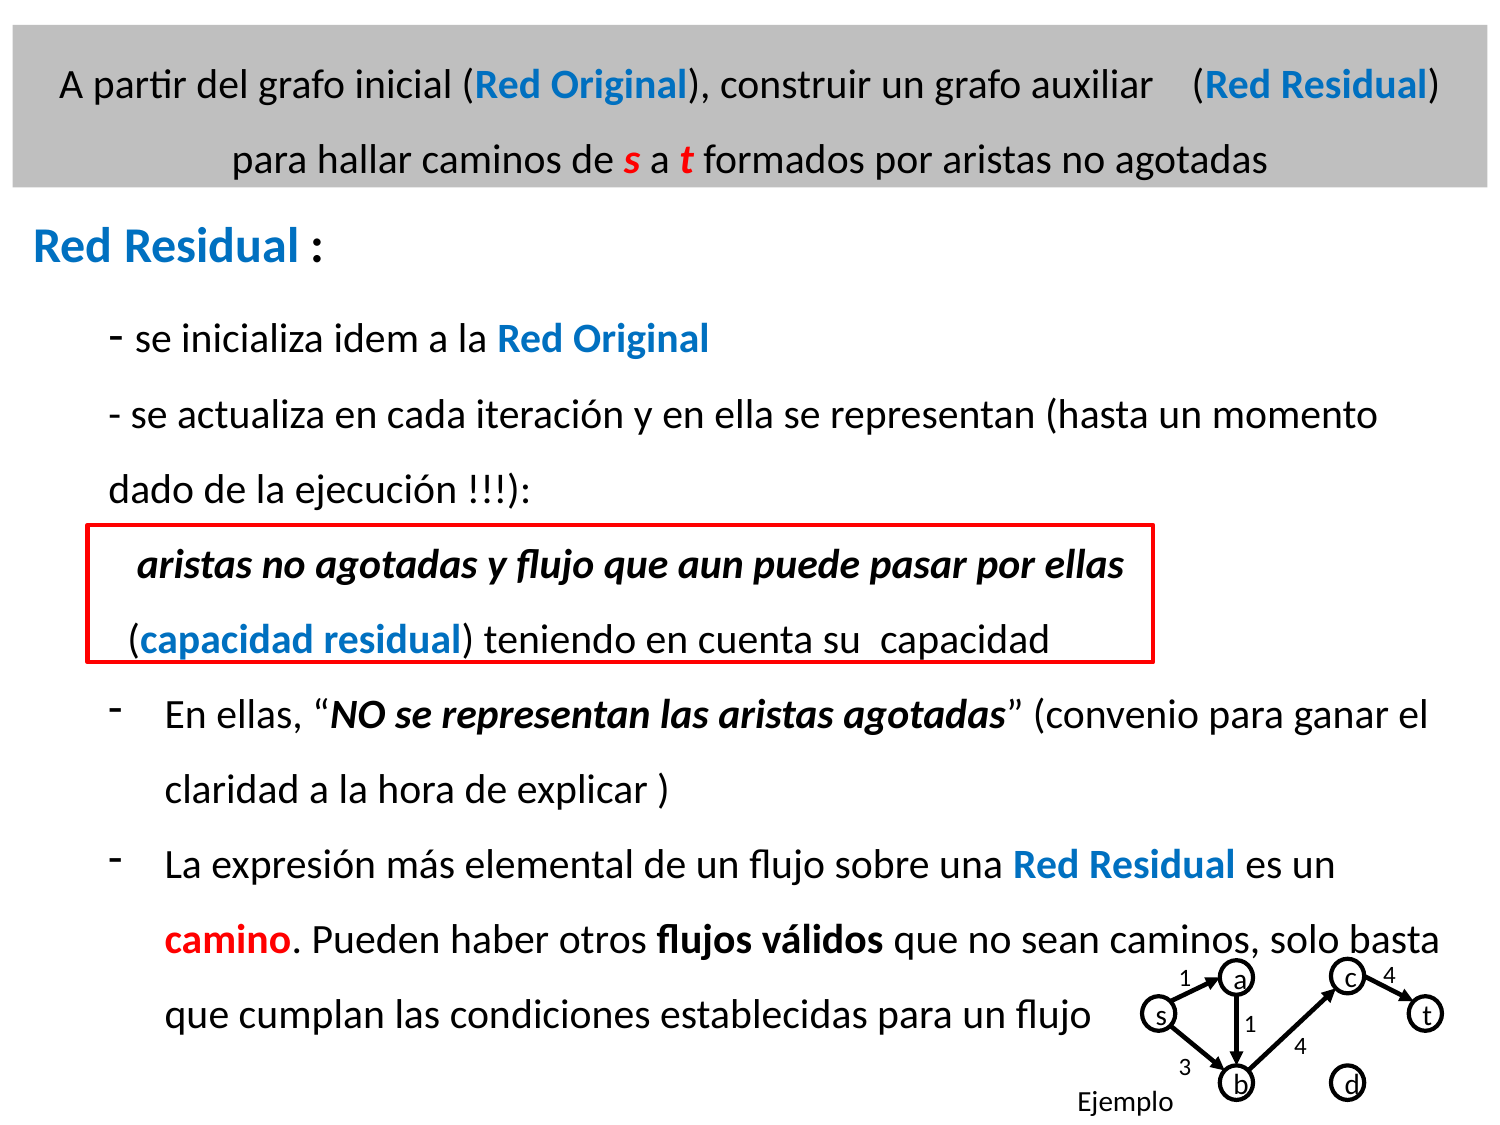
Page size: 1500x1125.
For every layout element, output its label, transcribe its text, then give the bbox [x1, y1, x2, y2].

text_box [85, 523, 1155, 664]
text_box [1141, 951, 1443, 1101]
text_box A partir del grafo inicial (Red Original), construir un grafo auxiliar (Red Residual) para hallar caminos de s a t formados por aristas no agotadas Red Residual : - se inicializa idem a la Red Original - se actualiza en cada iteración y en ella se representan (hasta un momento dado de la ejecución !!!): aristas no agotadas y flujo que aun puede pasar por ellas (capacidad residual) teniendo en cuenta su capacidad En ellas, “NO se representan las aristas agotadas” (convenio para ganar el claridad a la hora de explicar ) La expresión más elemental de un flujo sobre una Red Residual es un camino. Pueden haber otros flujos válidos que no sean caminos, solo basta que cumplan las condiciones establecidas para un flujo [18, 24, 1482, 1045]
text_box [10, 23, 1490, 189]
text_box Ejemplo [1062, 1074, 1213, 1125]
